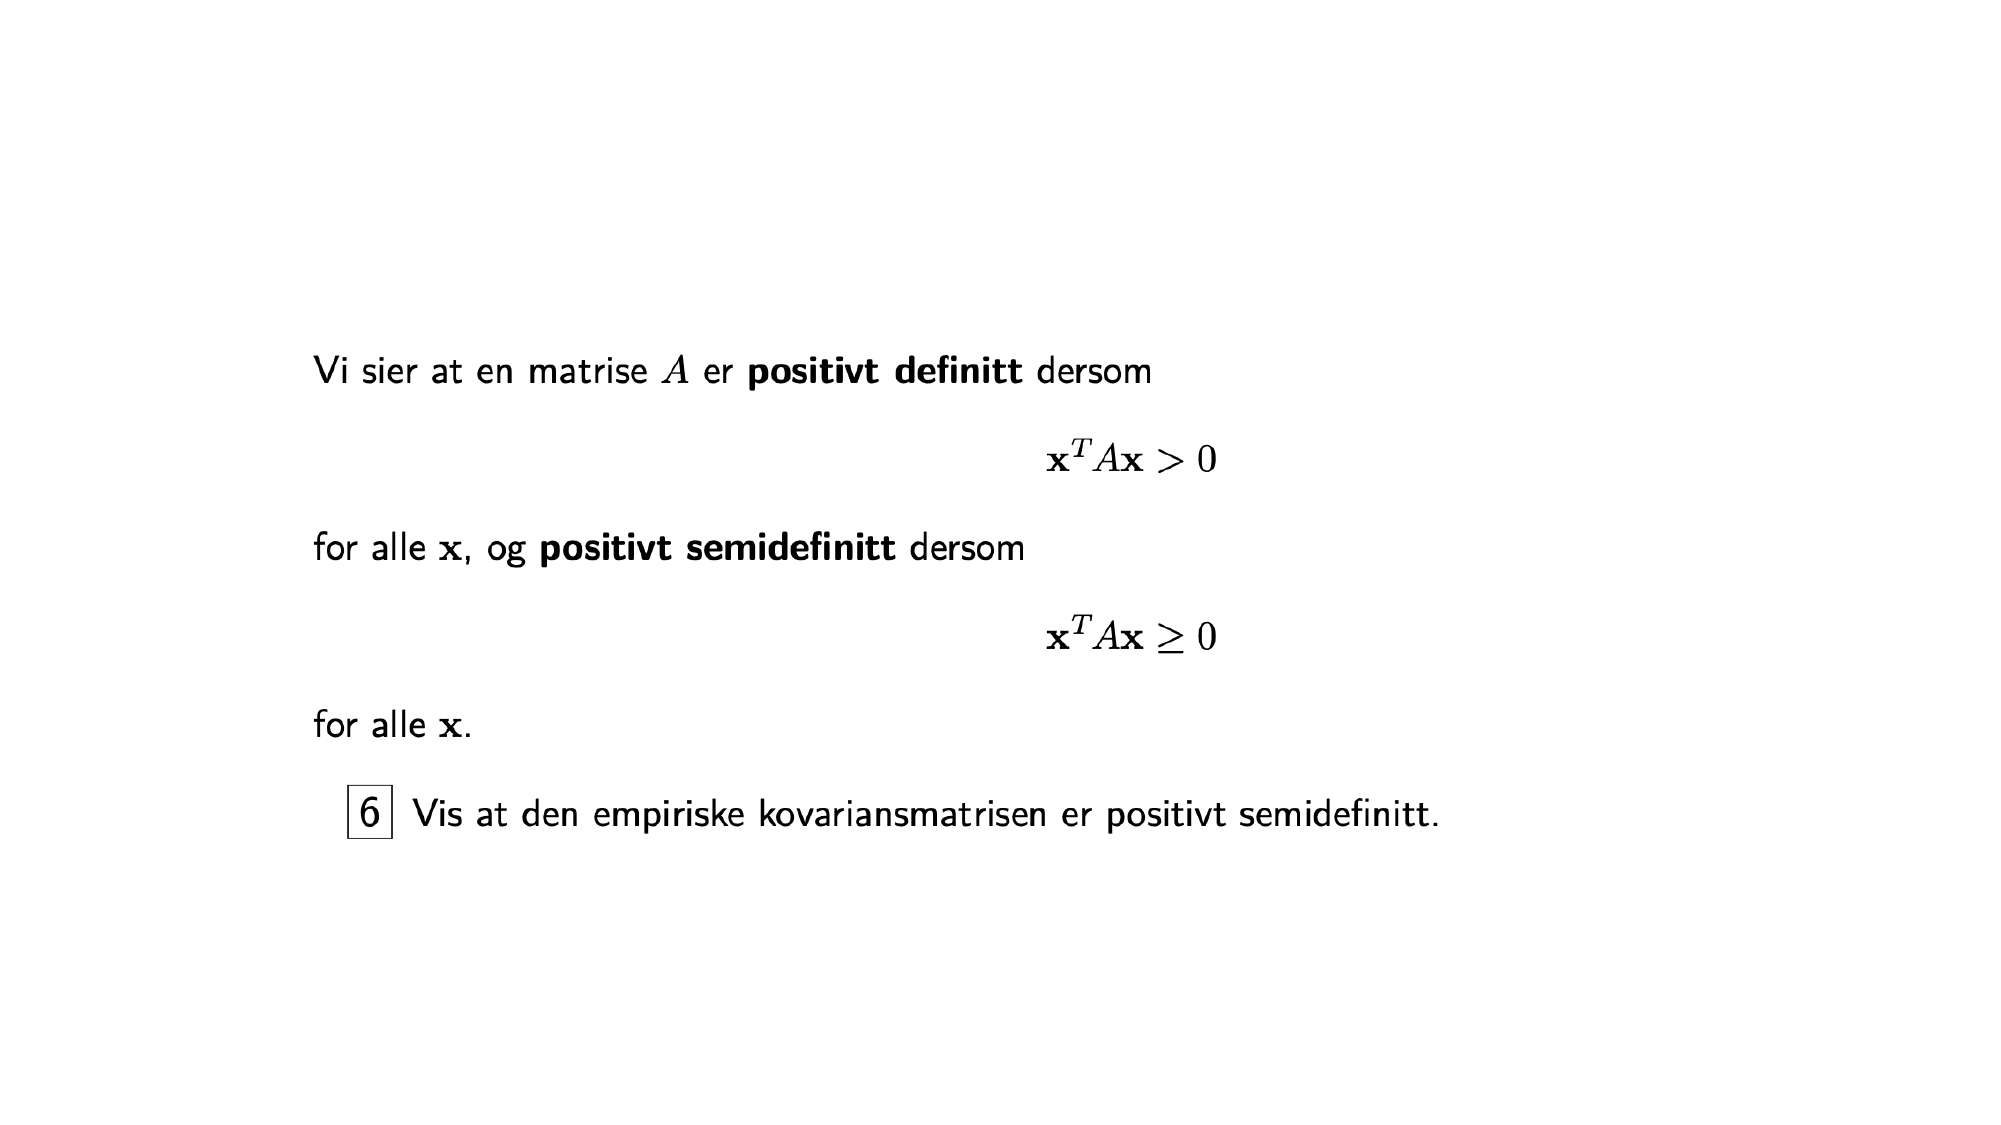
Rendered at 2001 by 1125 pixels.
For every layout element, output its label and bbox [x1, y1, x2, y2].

picture [290, 342, 1710, 862]
